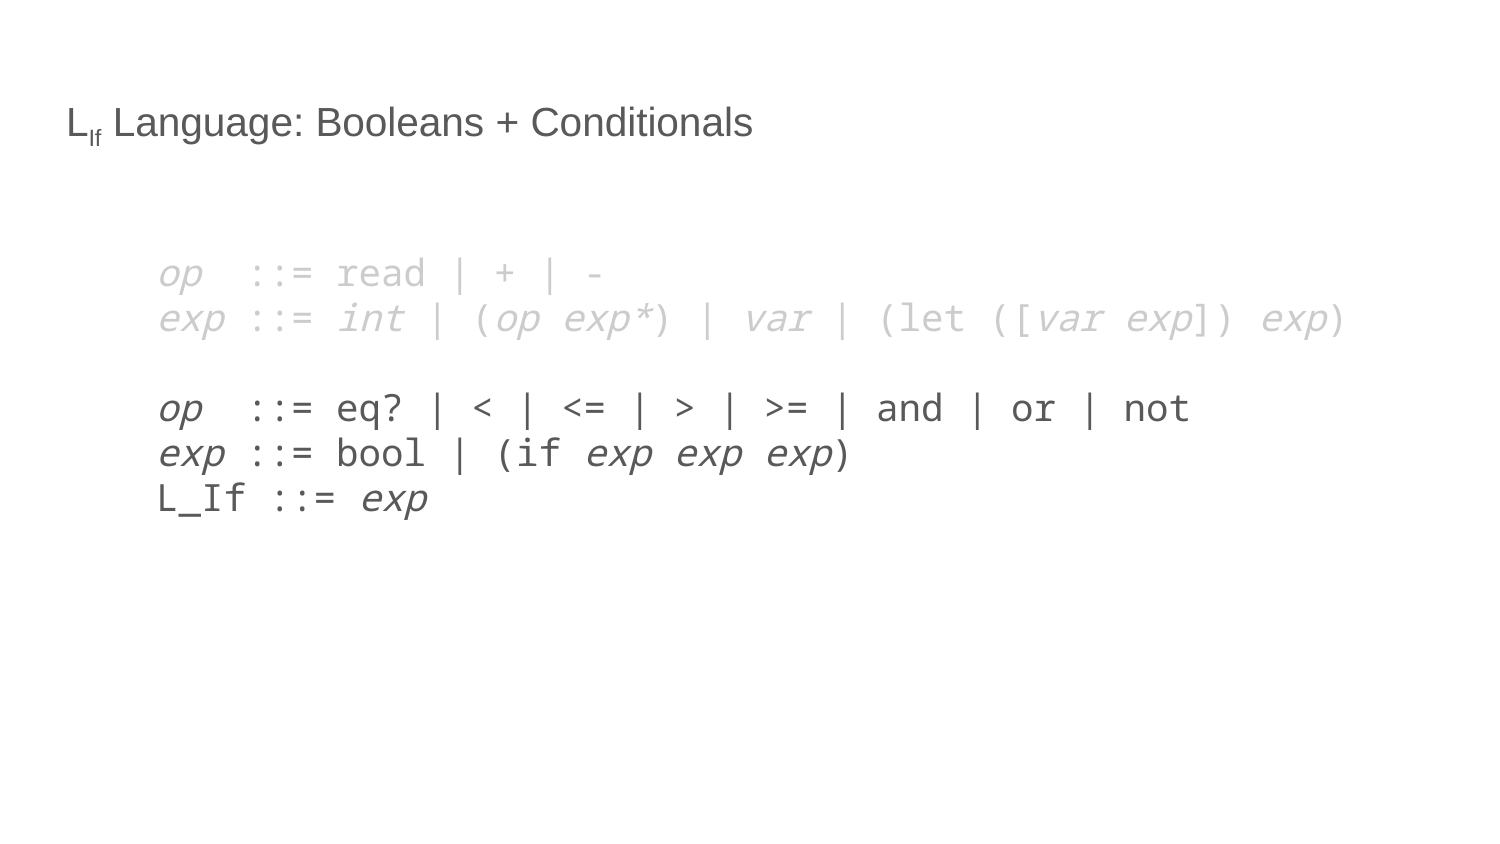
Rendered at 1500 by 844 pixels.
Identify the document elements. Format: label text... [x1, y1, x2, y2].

title LIf Language: Booleans + Conditionals [51, 72, 1449, 167]
list op ::= read | + | - exp ::= int | (op exp*) | var | (let ([var exp]) exp) op ::= eq? | < | <= | > | >= | and | or | not exp ::= bool | (if exp exp exp) L_If ::= exp [51, 189, 1449, 820]
